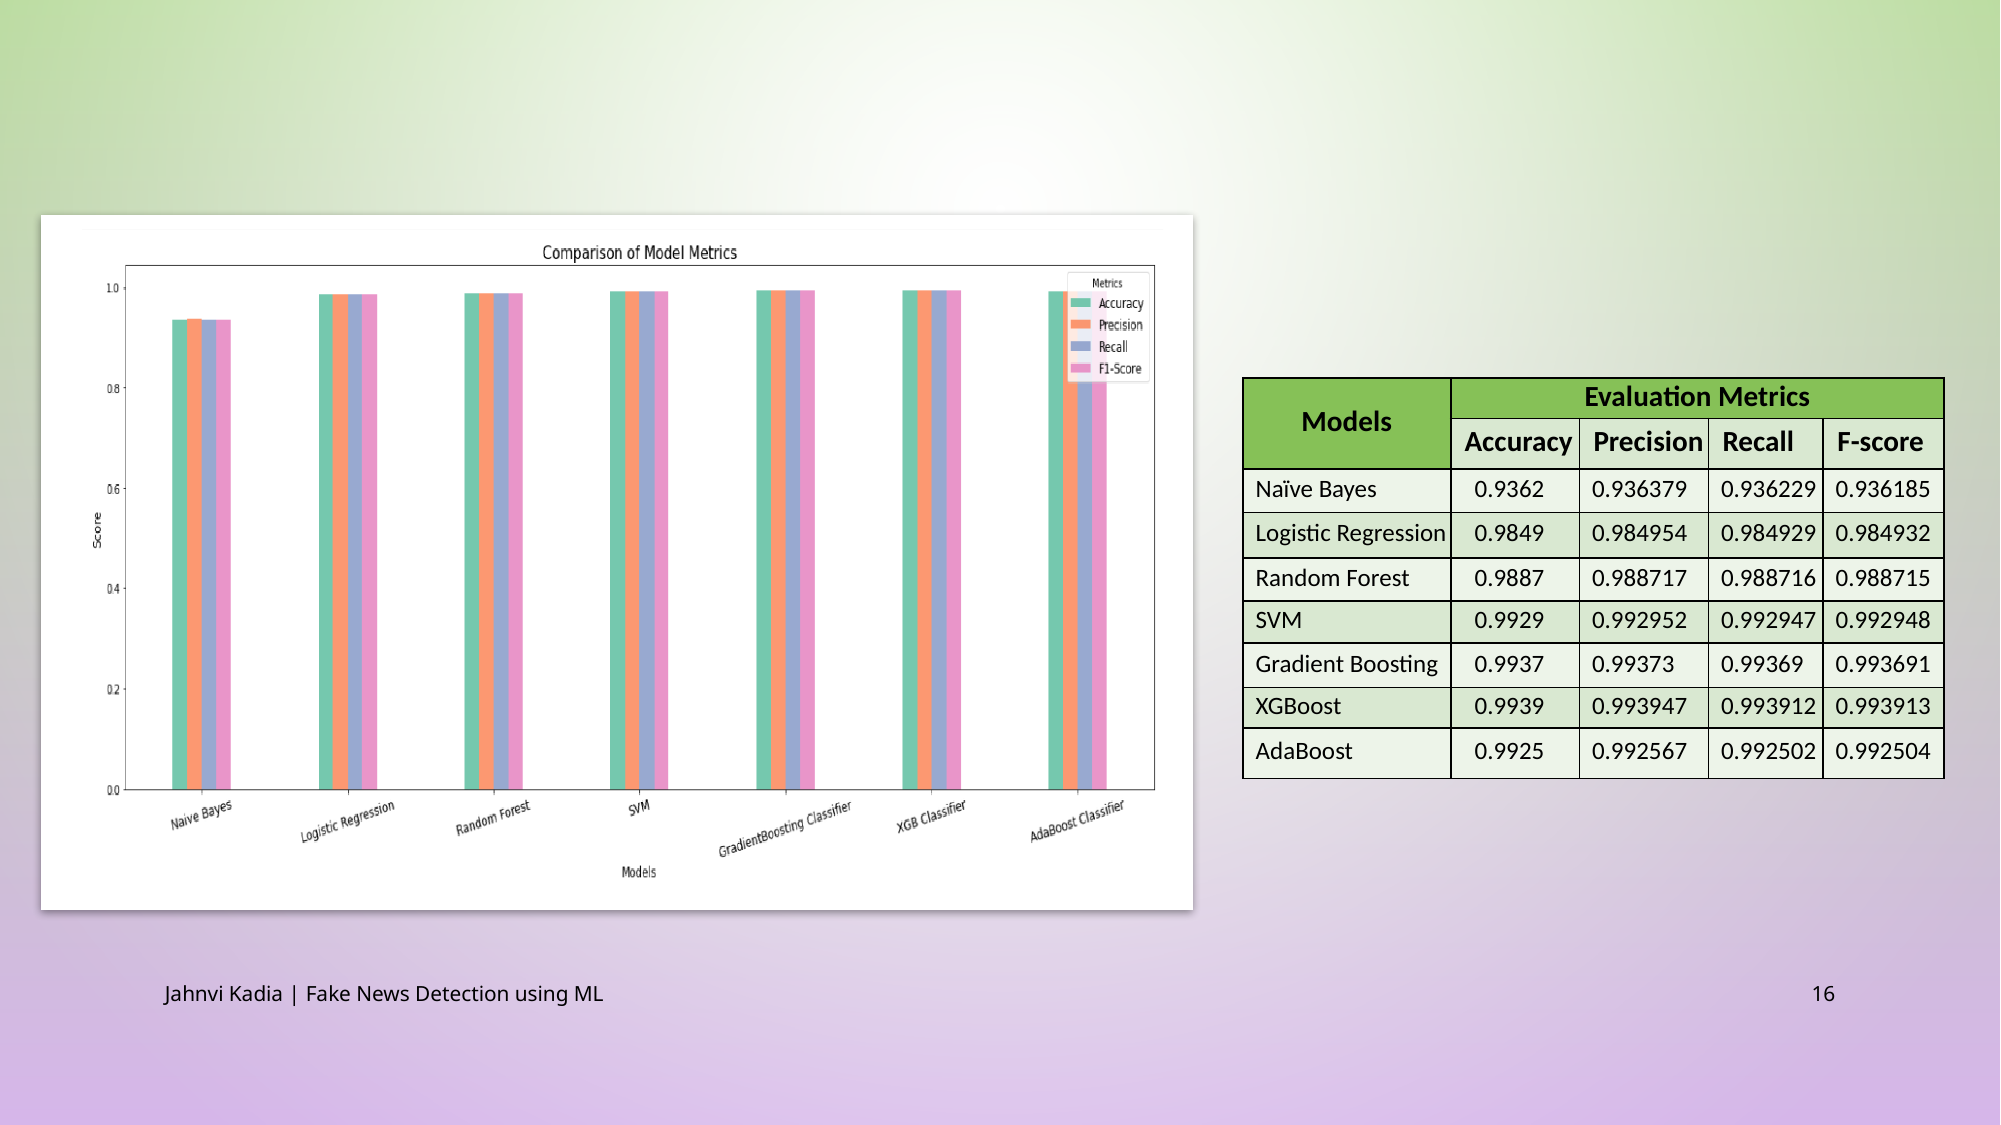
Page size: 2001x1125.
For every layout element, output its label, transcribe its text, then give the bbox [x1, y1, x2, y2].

table_cell 0.992504 [1824, 729, 1943, 778]
table_cell 0.988715 [1824, 559, 1943, 600]
table_cell 0.993691 [1824, 644, 1943, 687]
picture [0, 0, 2000, 1125]
table_cell Logistic Regression [1244, 513, 1450, 557]
table_header Evaluation Metrics [1452, 379, 1943, 418]
table_cell Recall [1709, 419, 1822, 468]
table_cell Precision [1580, 419, 1708, 468]
table_cell 0.988716 [1709, 559, 1822, 600]
table_cell 0.936379 [1580, 470, 1708, 512]
slide_number 16 [1724, 965, 1851, 1025]
table_cell 0.992948 [1824, 602, 1943, 642]
table_cell 0.936185 [1824, 470, 1943, 512]
table_cell 0.936229 [1709, 470, 1822, 512]
table_cell 0.99373 [1580, 644, 1708, 687]
table_cell 0.99369 [1709, 644, 1822, 687]
table_cell 0.993912 [1709, 688, 1822, 727]
table_cell 0.992502 [1709, 729, 1822, 778]
table_cell 0.984929 [1709, 513, 1822, 557]
table_cell 0.992567 [1580, 729, 1708, 778]
table_cell 0.993913 [1824, 688, 1943, 727]
table_cell 0.9939 [1452, 688, 1579, 727]
table_cell Gradient Boosting [1244, 644, 1450, 687]
table_cell 0.9929 [1452, 602, 1579, 642]
footer Jahnvi Kadia | Fake News Detection using ML [149, 965, 1245, 1025]
table_cell 0.988717 [1580, 559, 1708, 600]
table_cell 0.984932 [1824, 513, 1943, 557]
table_cell 0.9362 [1452, 470, 1579, 512]
table_cell XGBoost [1244, 688, 1450, 727]
table_cell 0.992952 [1580, 602, 1708, 642]
table_cell 0.9887 [1452, 559, 1579, 600]
table_header Models [1244, 379, 1450, 468]
table_cell Random Forest [1244, 559, 1450, 600]
table_cell SVM [1244, 602, 1450, 642]
table_cell Naïve Bayes [1244, 470, 1450, 512]
table_cell 0.9937 [1452, 644, 1579, 687]
table_cell 0.993947 [1580, 688, 1708, 727]
table_cell 0.9925 [1452, 729, 1579, 778]
table_cell 0.984954 [1580, 513, 1708, 557]
table_cell 0.992947 [1709, 602, 1822, 642]
table_cell F-score [1824, 419, 1943, 468]
table_cell AdaBoost [1244, 729, 1450, 778]
table_cell Accuracy [1452, 419, 1579, 468]
table_cell 0.9849 [1452, 513, 1579, 557]
